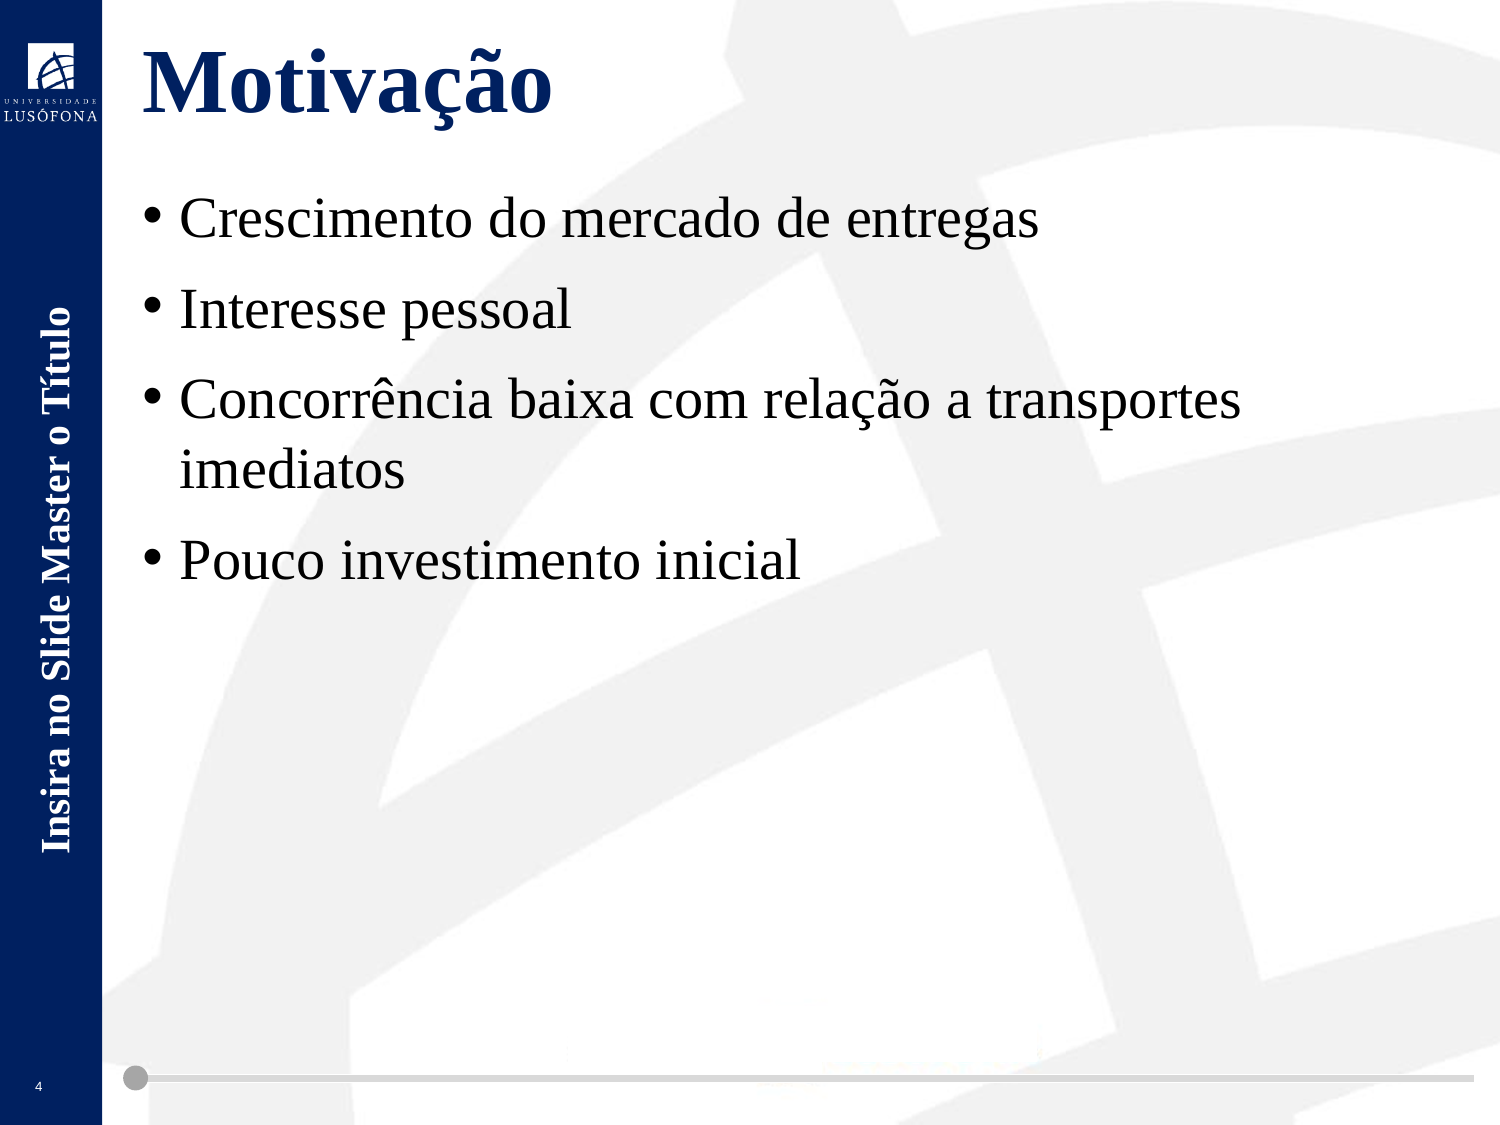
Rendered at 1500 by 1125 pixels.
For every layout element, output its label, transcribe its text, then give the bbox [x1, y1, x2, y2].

picture [0, 0, 1500, 1125]
list Crescimento do mercado de entregas Interesse pessoal Concorrência baixa com relação a transportes imediatos Pouco investimento inicial [127, 171, 1461, 1054]
title Motivação [127, 22, 1461, 144]
